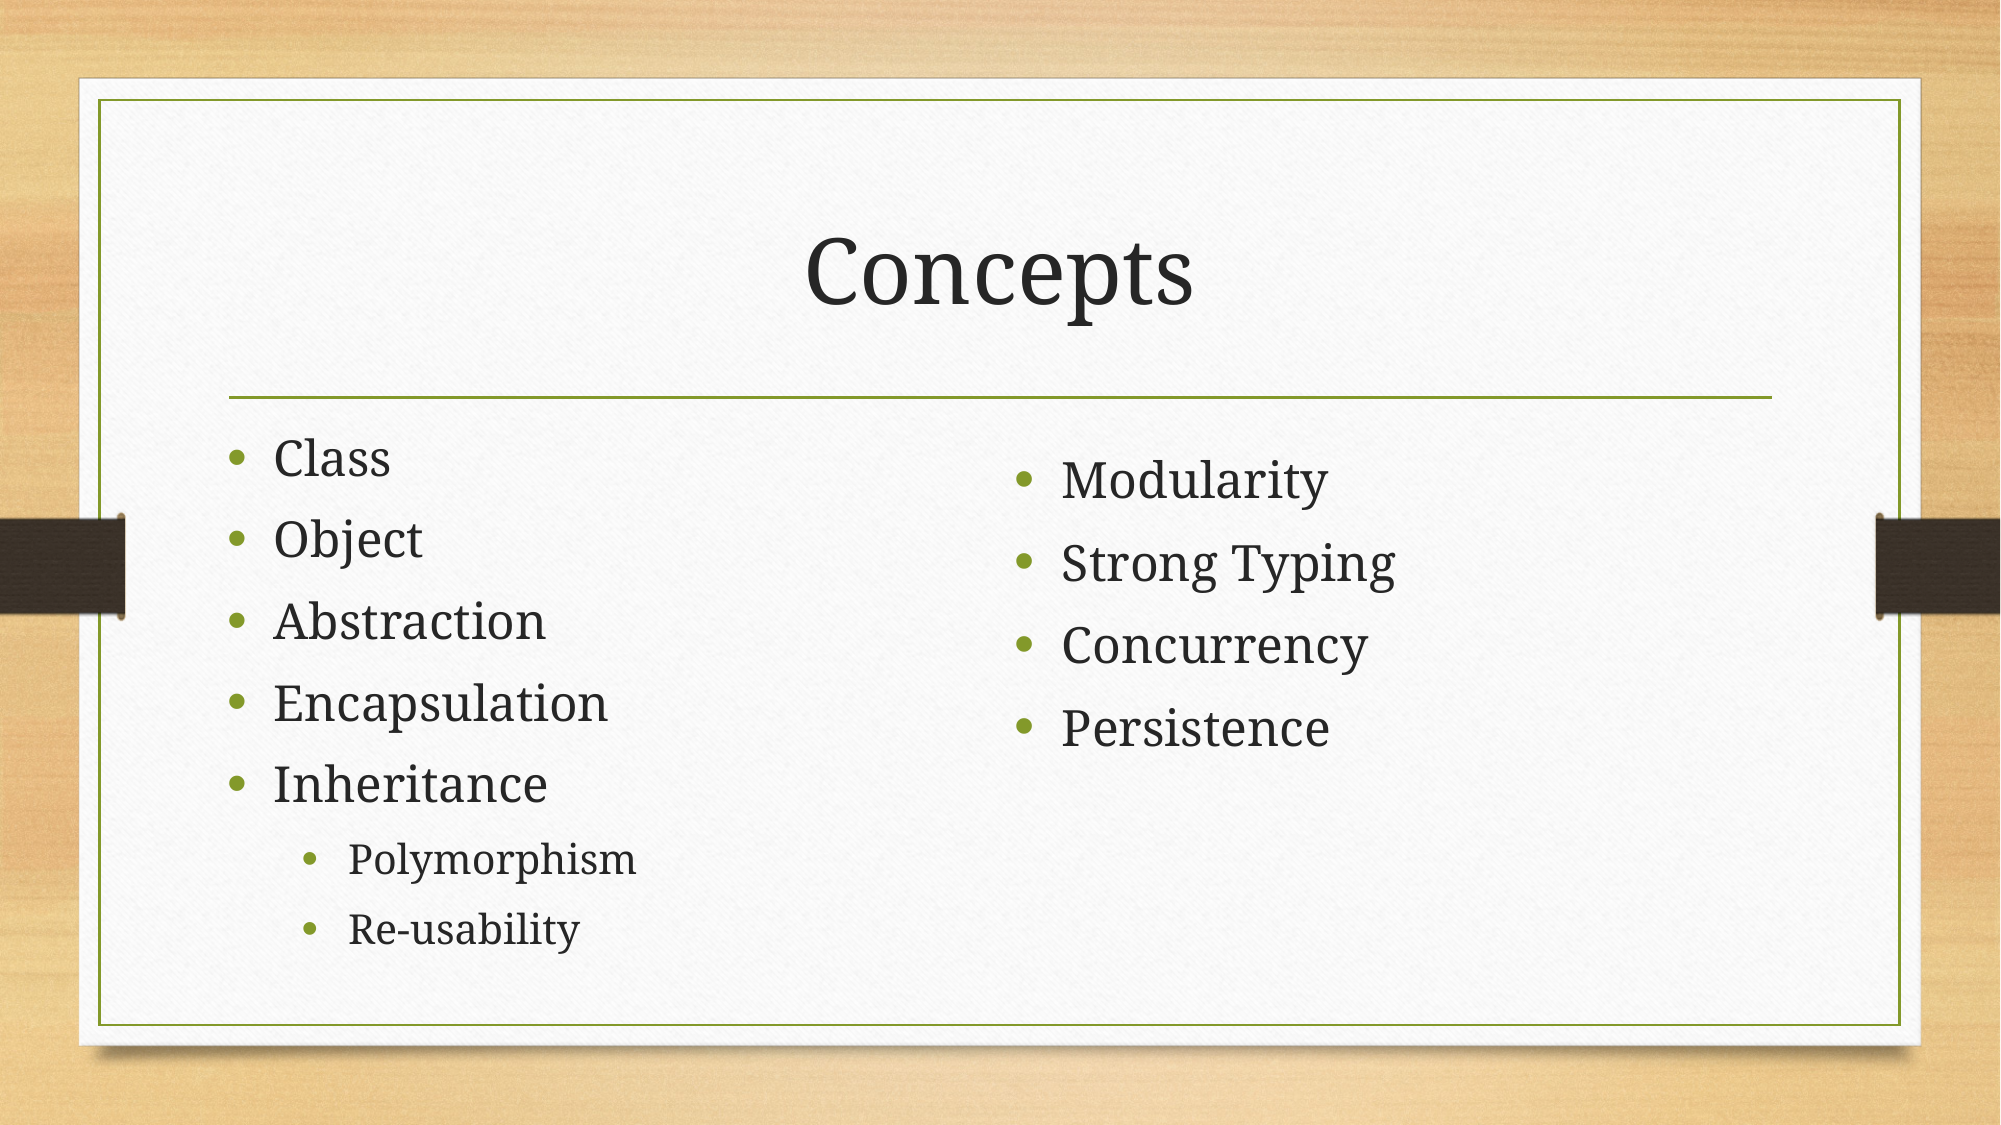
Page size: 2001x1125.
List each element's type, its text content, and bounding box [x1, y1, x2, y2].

list Class Object Abstraction Encapsulation Inheritance Polymorphism Re-usability [212, 419, 940, 964]
title Concepts [212, 161, 1788, 375]
picture [0, 0, 2001, 1125]
text_box Modularity Strong Typing Concurrency Persistence [999, 440, 1727, 986]
